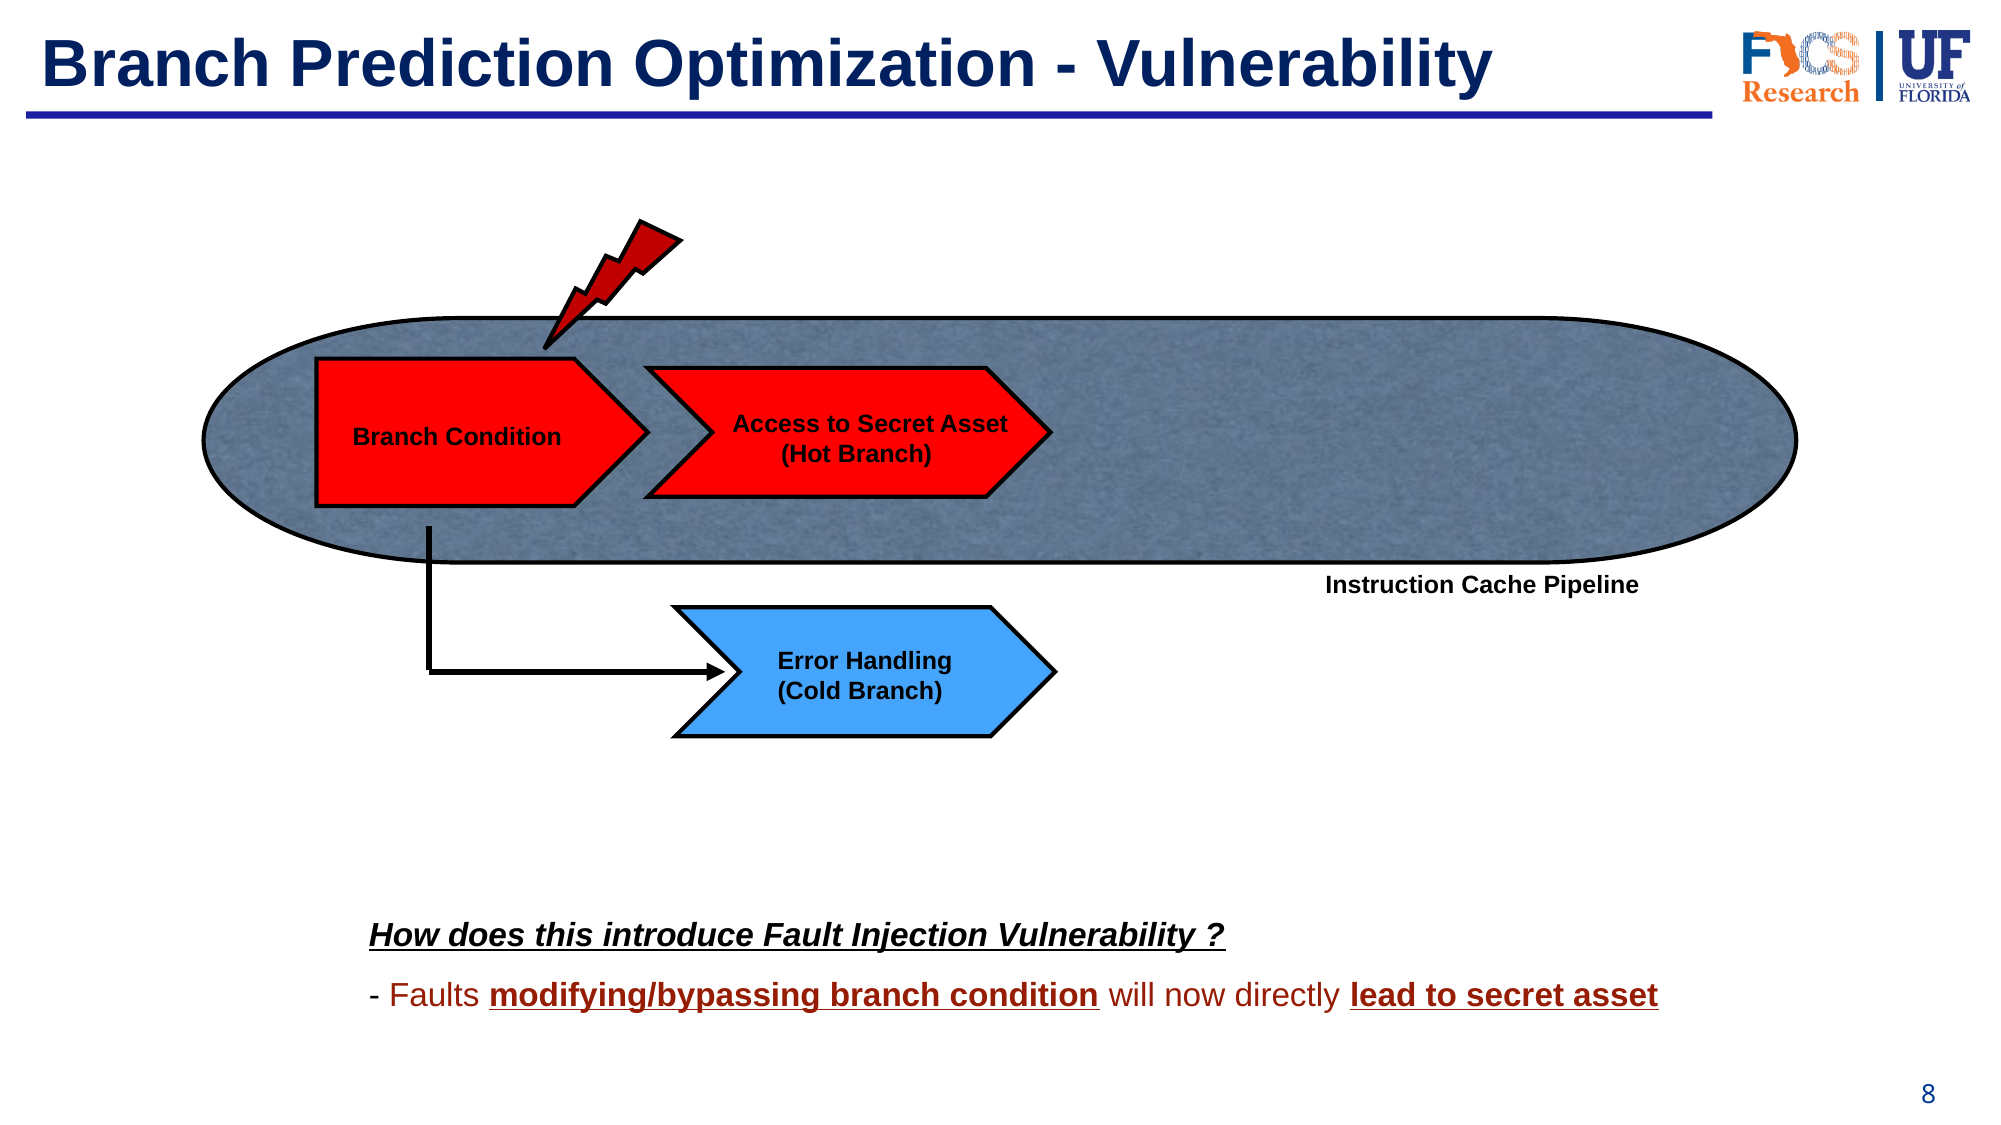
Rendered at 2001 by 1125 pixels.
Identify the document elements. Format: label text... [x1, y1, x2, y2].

text_box [316, 358, 648, 507]
text_box [647, 367, 1051, 497]
text_box Instruction Cache Pipeline [1316, 560, 1649, 607]
text_box Branch Condition [344, 411, 571, 459]
text_box How does this introduce Fault Injection Vulnerability ? - Faults modifying/bypassing branch condition will now directly lead to secret asset [279, 886, 2000, 1021]
text_box Access to Secret Asset (Hot Branch) [723, 399, 1018, 477]
text_box Branch Prediction Optimization - Vulnerability [21, 1, 1698, 118]
slide_number 8 [1911, 1076, 1946, 1110]
text_box Error Handling (Cold Branch) [769, 635, 962, 713]
text_box [544, 221, 681, 349]
text_box [203, 318, 1797, 563]
picture [1899, 30, 1971, 102]
text_box [675, 607, 1056, 737]
